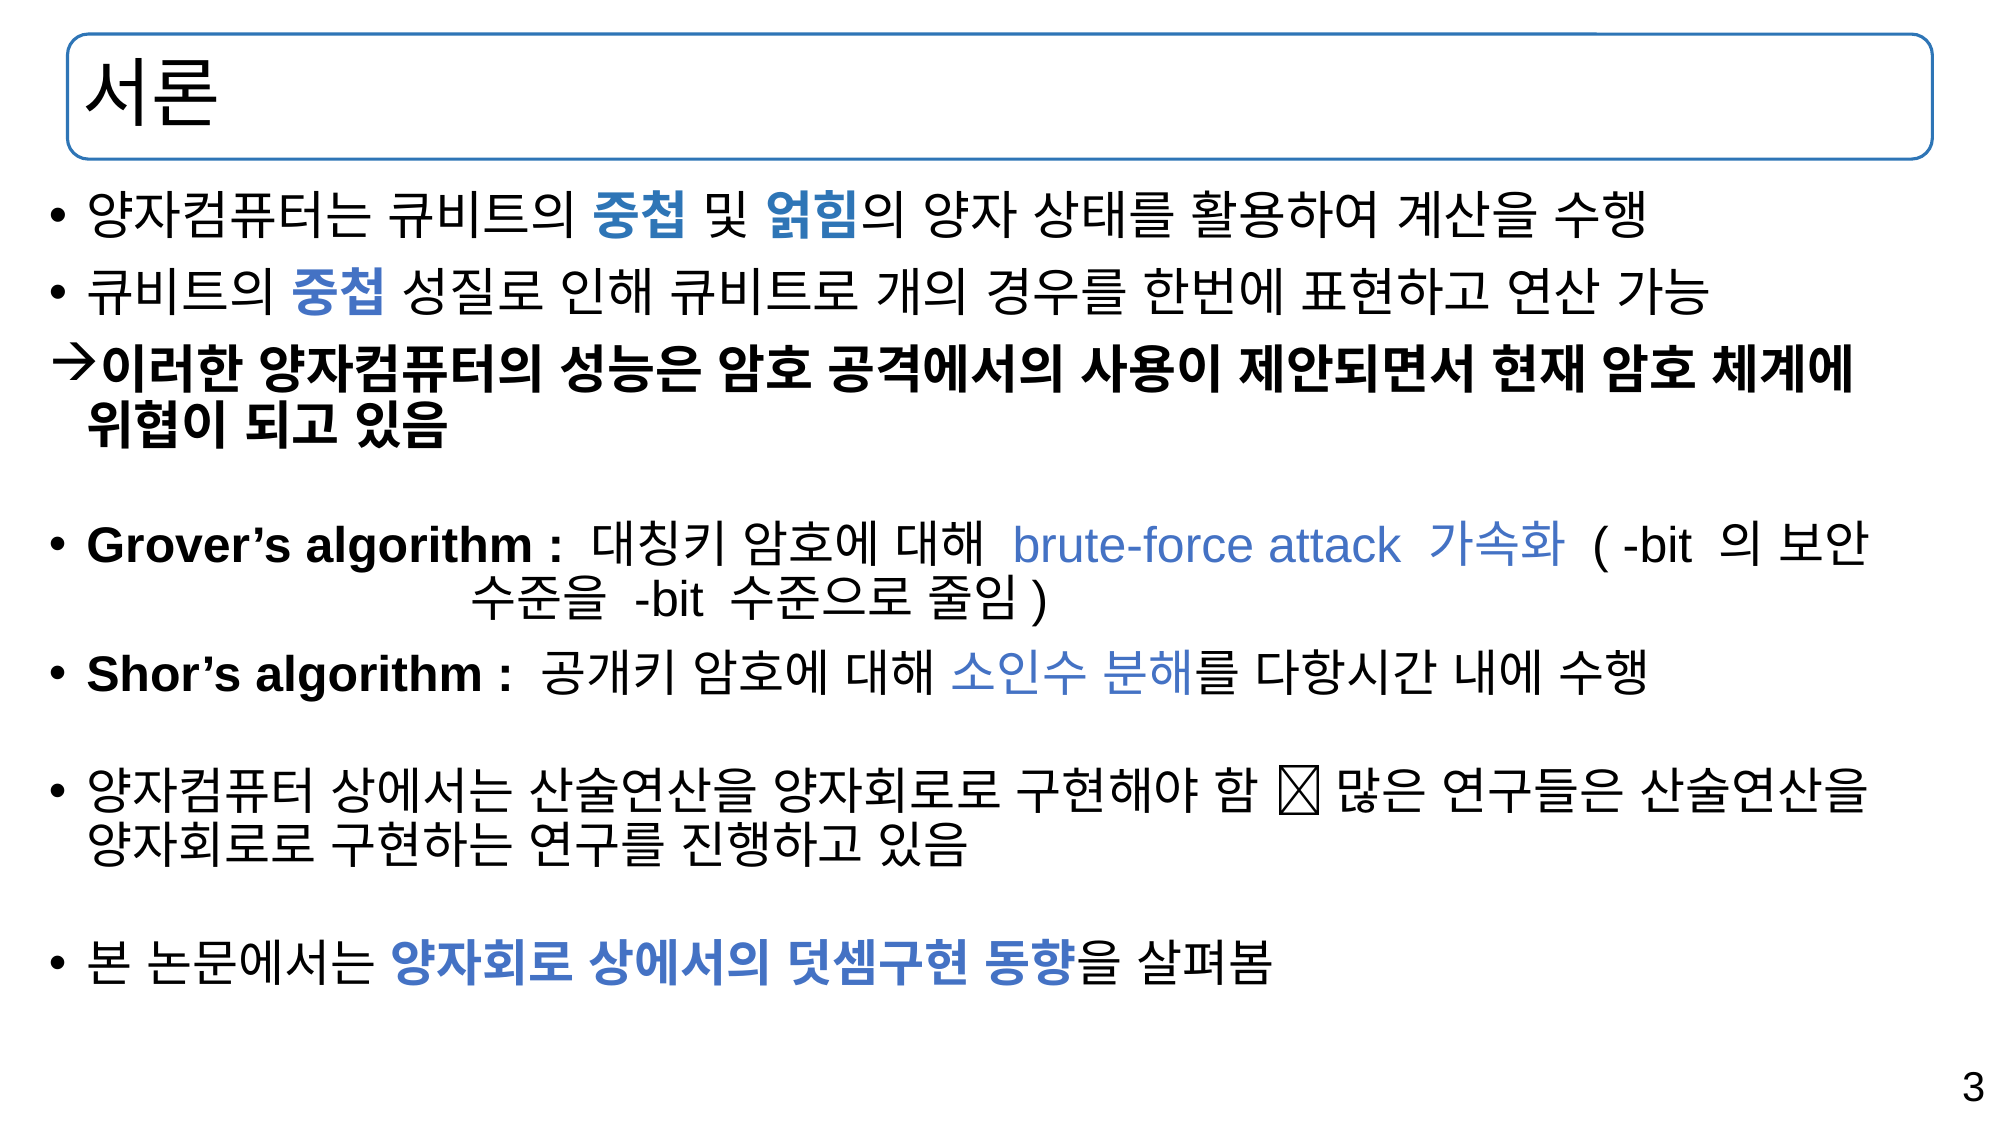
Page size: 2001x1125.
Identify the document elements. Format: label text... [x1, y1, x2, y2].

title 서론 [67, 34, 1933, 160]
